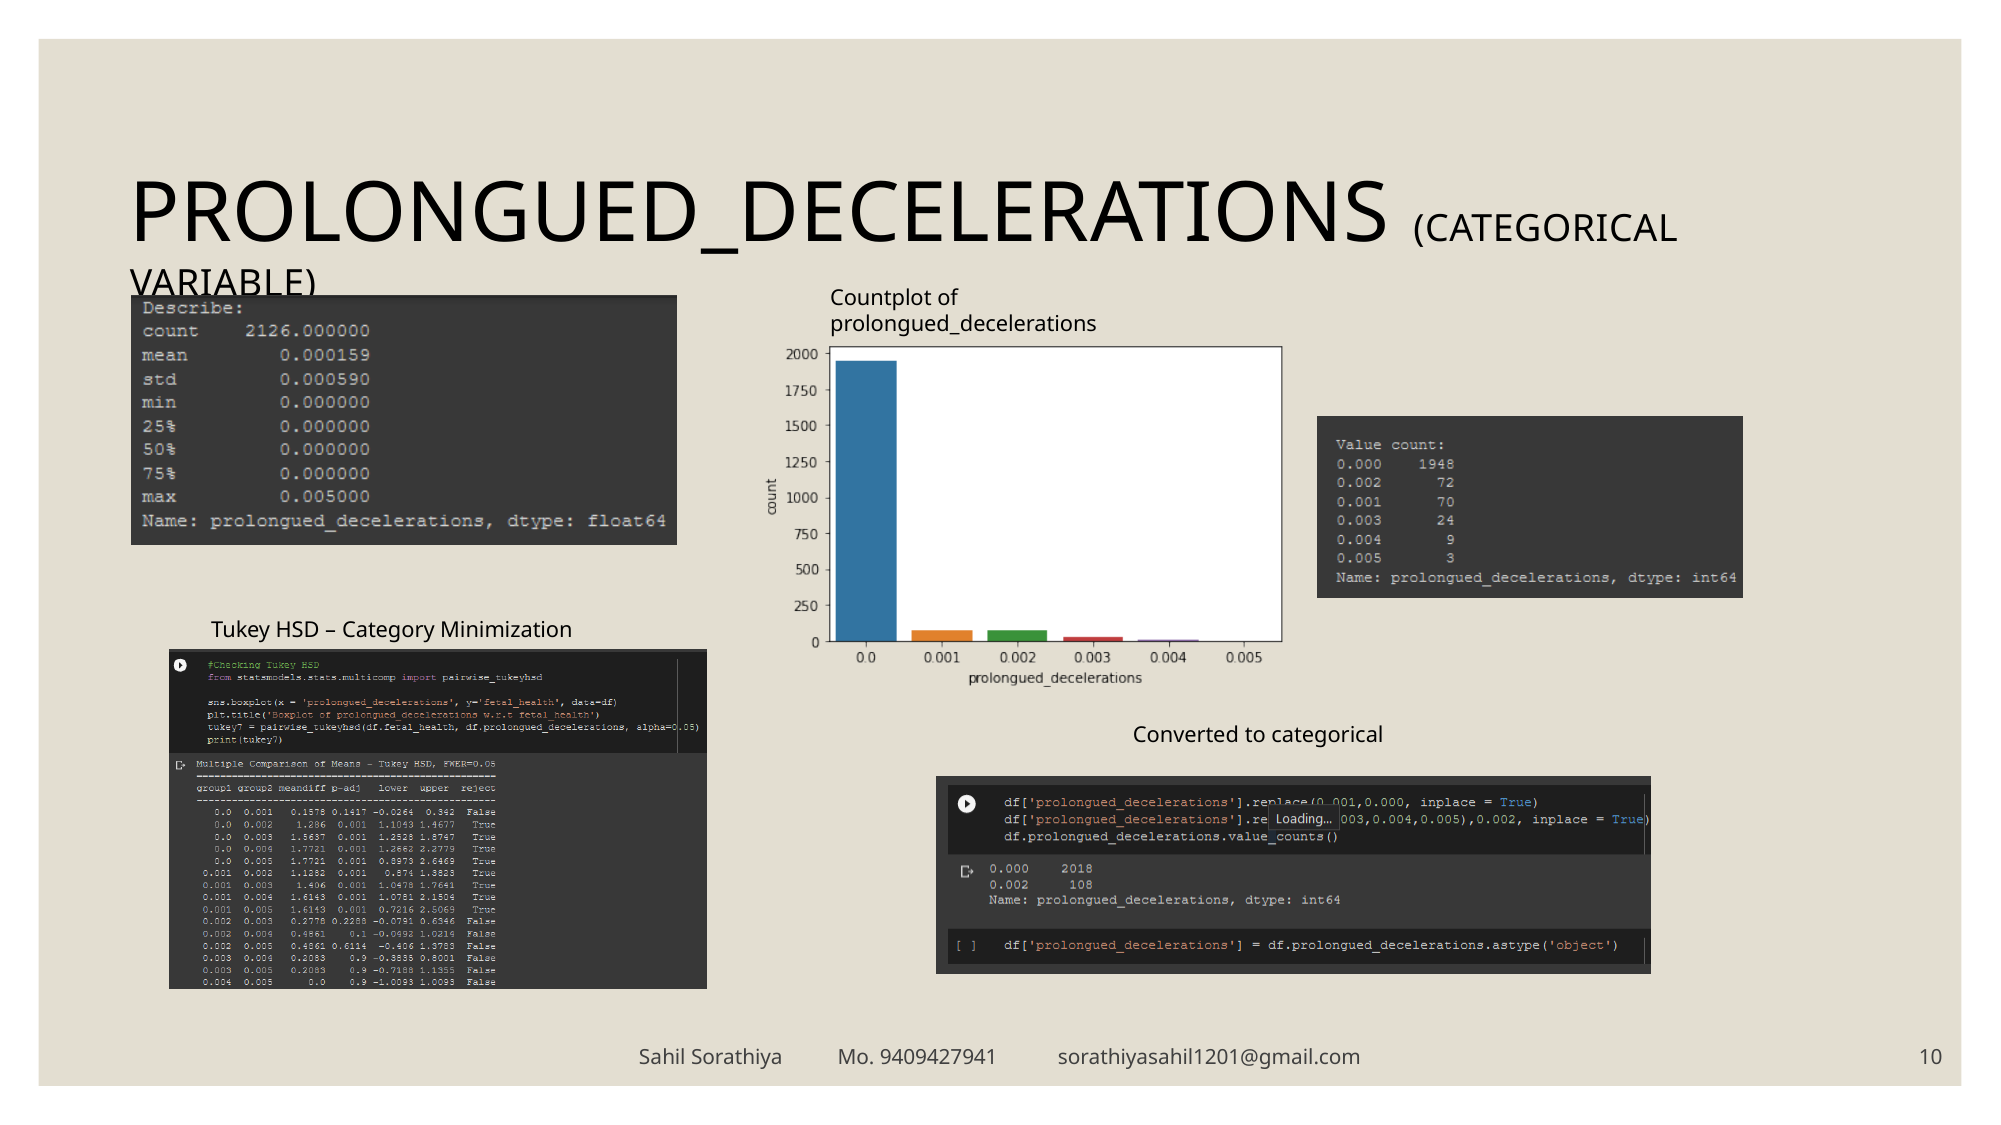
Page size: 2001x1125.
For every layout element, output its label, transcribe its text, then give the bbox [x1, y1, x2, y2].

text_box Converted to categorical [1081, 713, 1442, 755]
text_box Tukey HSD – Category Minimization [196, 607, 594, 645]
picture [936, 776, 1651, 974]
picture [1317, 416, 1743, 598]
slide_number 10 [1717, 1034, 1958, 1080]
picture [131, 295, 677, 545]
footer Sahil Sorathiya Mo. 9409427941 sorathiyasahil1201@gmail.com [572, 1034, 1428, 1080]
text_box Countplot of prolongued_decelerations [815, 276, 1235, 334]
text_box prolongued_decelerations (Categorical Variable) [114, 151, 1869, 377]
picture [756, 338, 1291, 694]
picture [169, 649, 707, 990]
